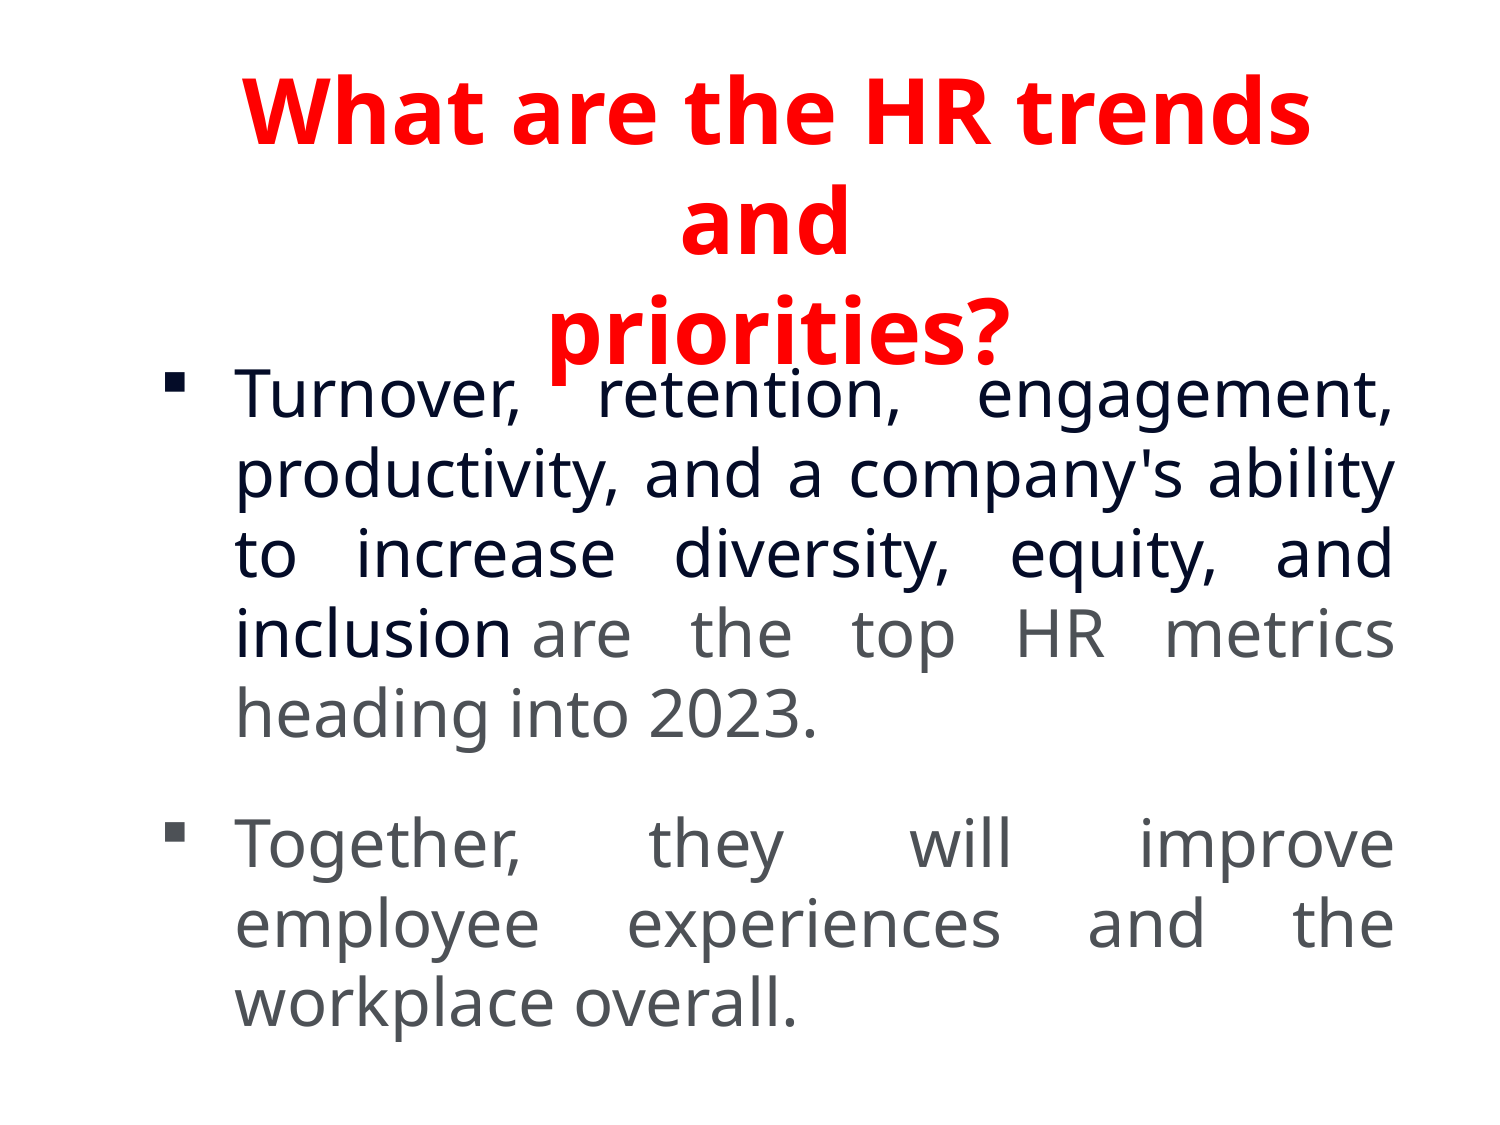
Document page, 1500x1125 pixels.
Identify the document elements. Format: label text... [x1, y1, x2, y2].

text_box Turnover, retention, engagement, productivity, and a company's ability to increase diversity, equity, and inclusion are the top HR metrics heading into 2023. Together, they will improve employee experiences and the workplace overall. [144, 343, 1412, 1048]
text_box What are the HR trends and priorities? [171, 45, 1386, 391]
